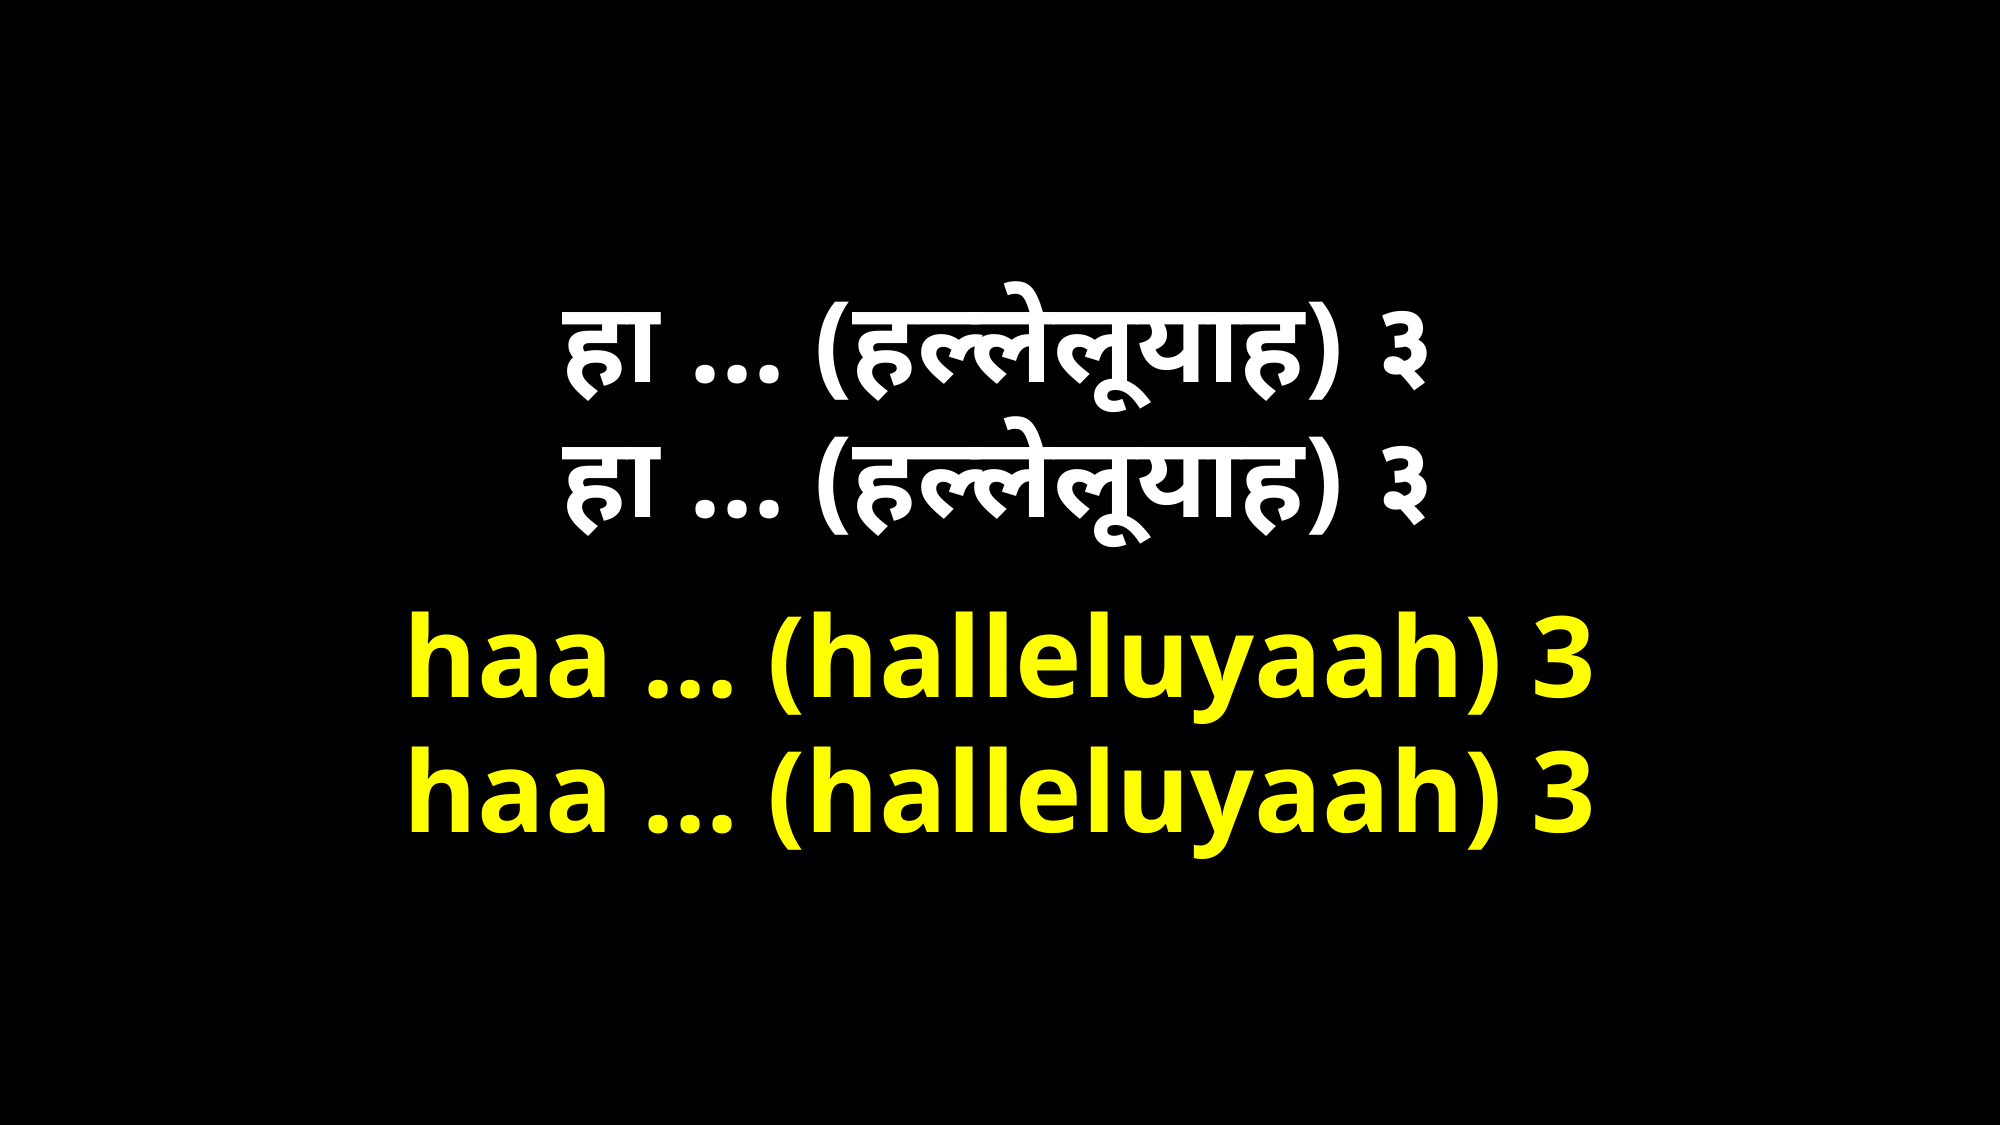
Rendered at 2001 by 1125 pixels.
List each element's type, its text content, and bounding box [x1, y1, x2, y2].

text_box हा ... (हल्लेलूयाह) ३ हा ... (हल्लेलूयाह) ३ haa ... (halleluyaah) 3 haa ... (halleluyaah) 3 [398, 265, 1602, 860]
